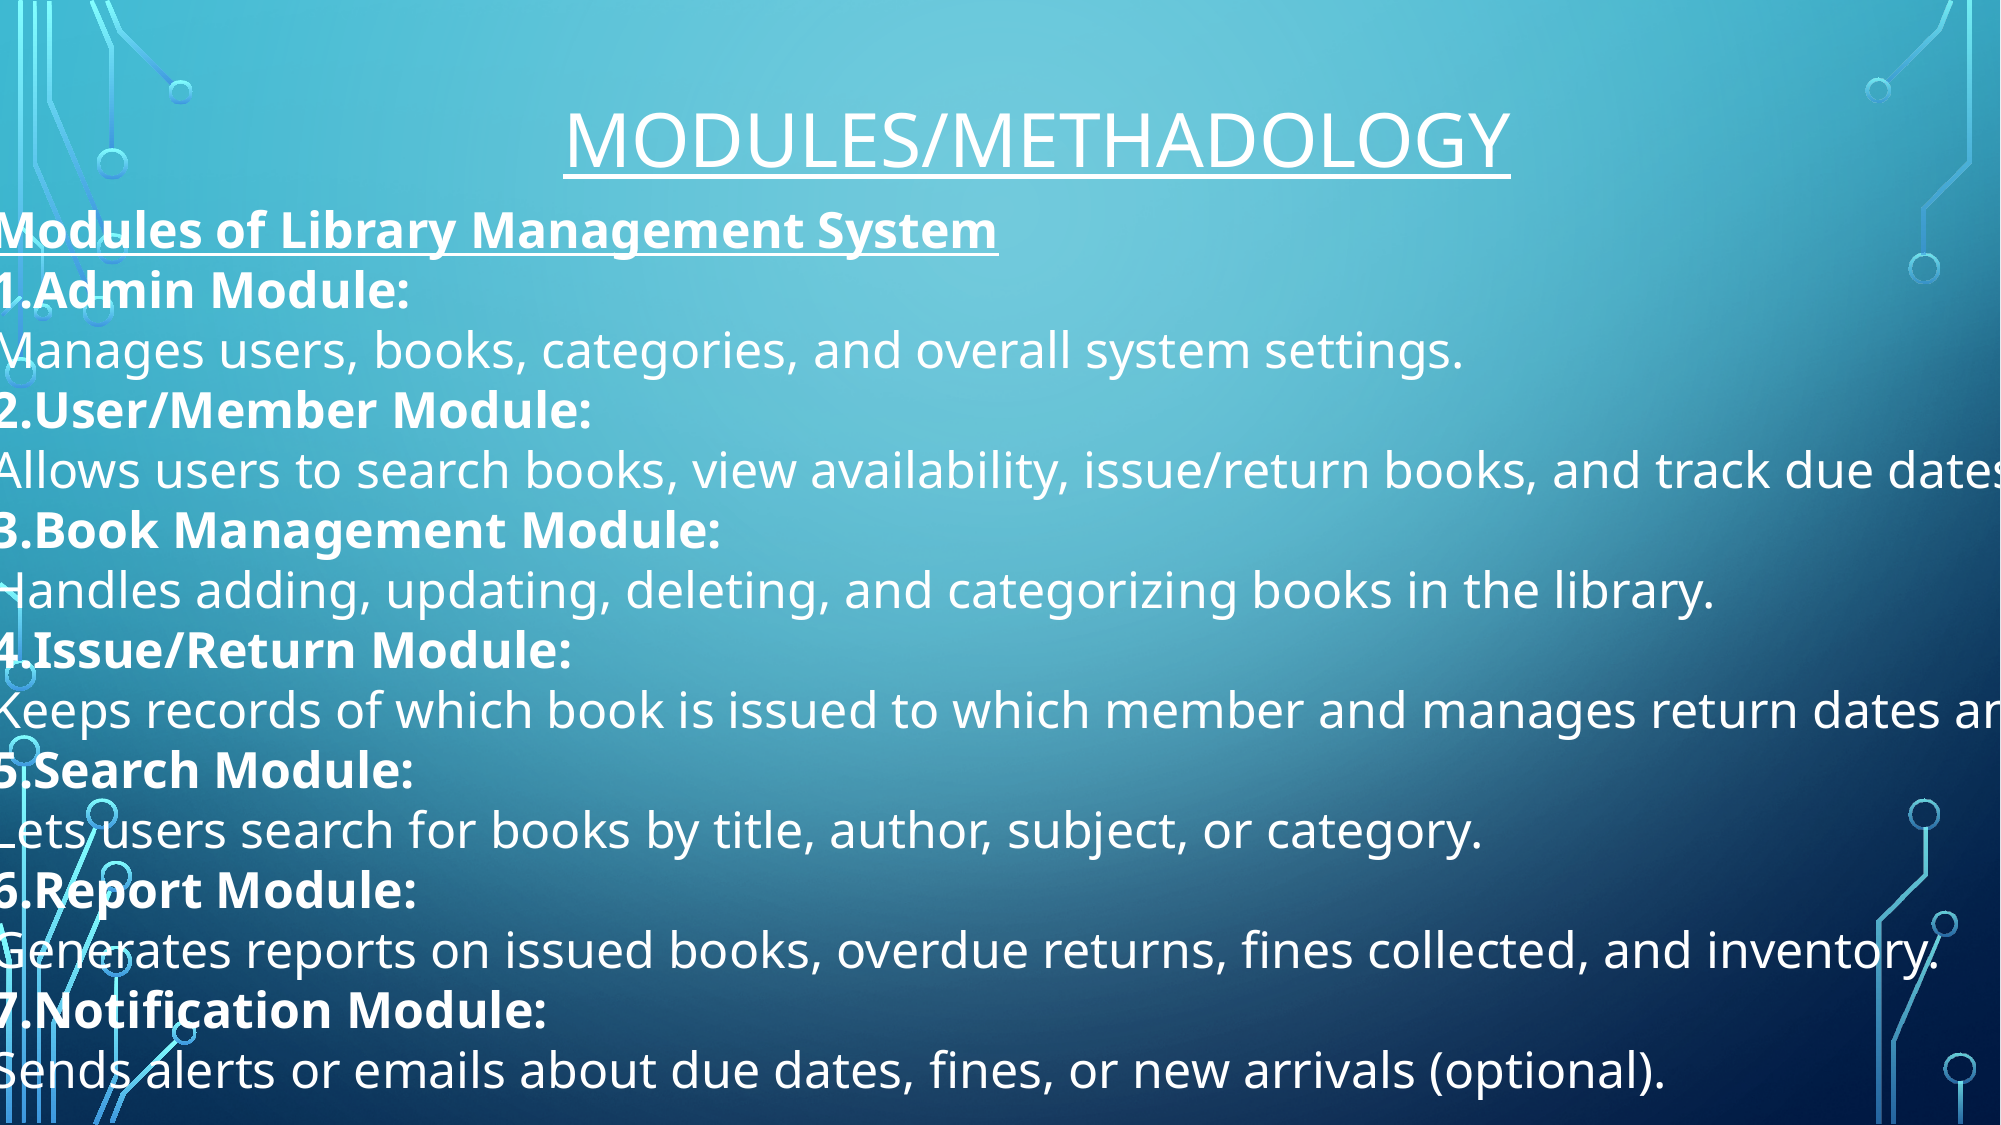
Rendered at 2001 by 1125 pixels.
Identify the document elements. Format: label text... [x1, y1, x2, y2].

text_box MODULES/METHADOLOGY [548, 85, 1526, 191]
text_box Modules of Library Management System Admin Module: Manages users, books, categories, and overall system settings. User/Member Module: Allows users to search books, view availability, issue/return books, and track due dates. Book Management Module: Handles adding, updating, deleting, and categorizing books in the library. Issue/Return Module: Keeps records of which book is issued to which member and manages return dates and fines. Search Module: Lets users search for books by title, author, subject, or category. Report Module: Generates reports on issued books, overdue returns, fines collected, and inventory. Notification Module: Sends alerts or emails about due dates, fines, or new arrivals (optional). [0, 191, 2000, 1125]
